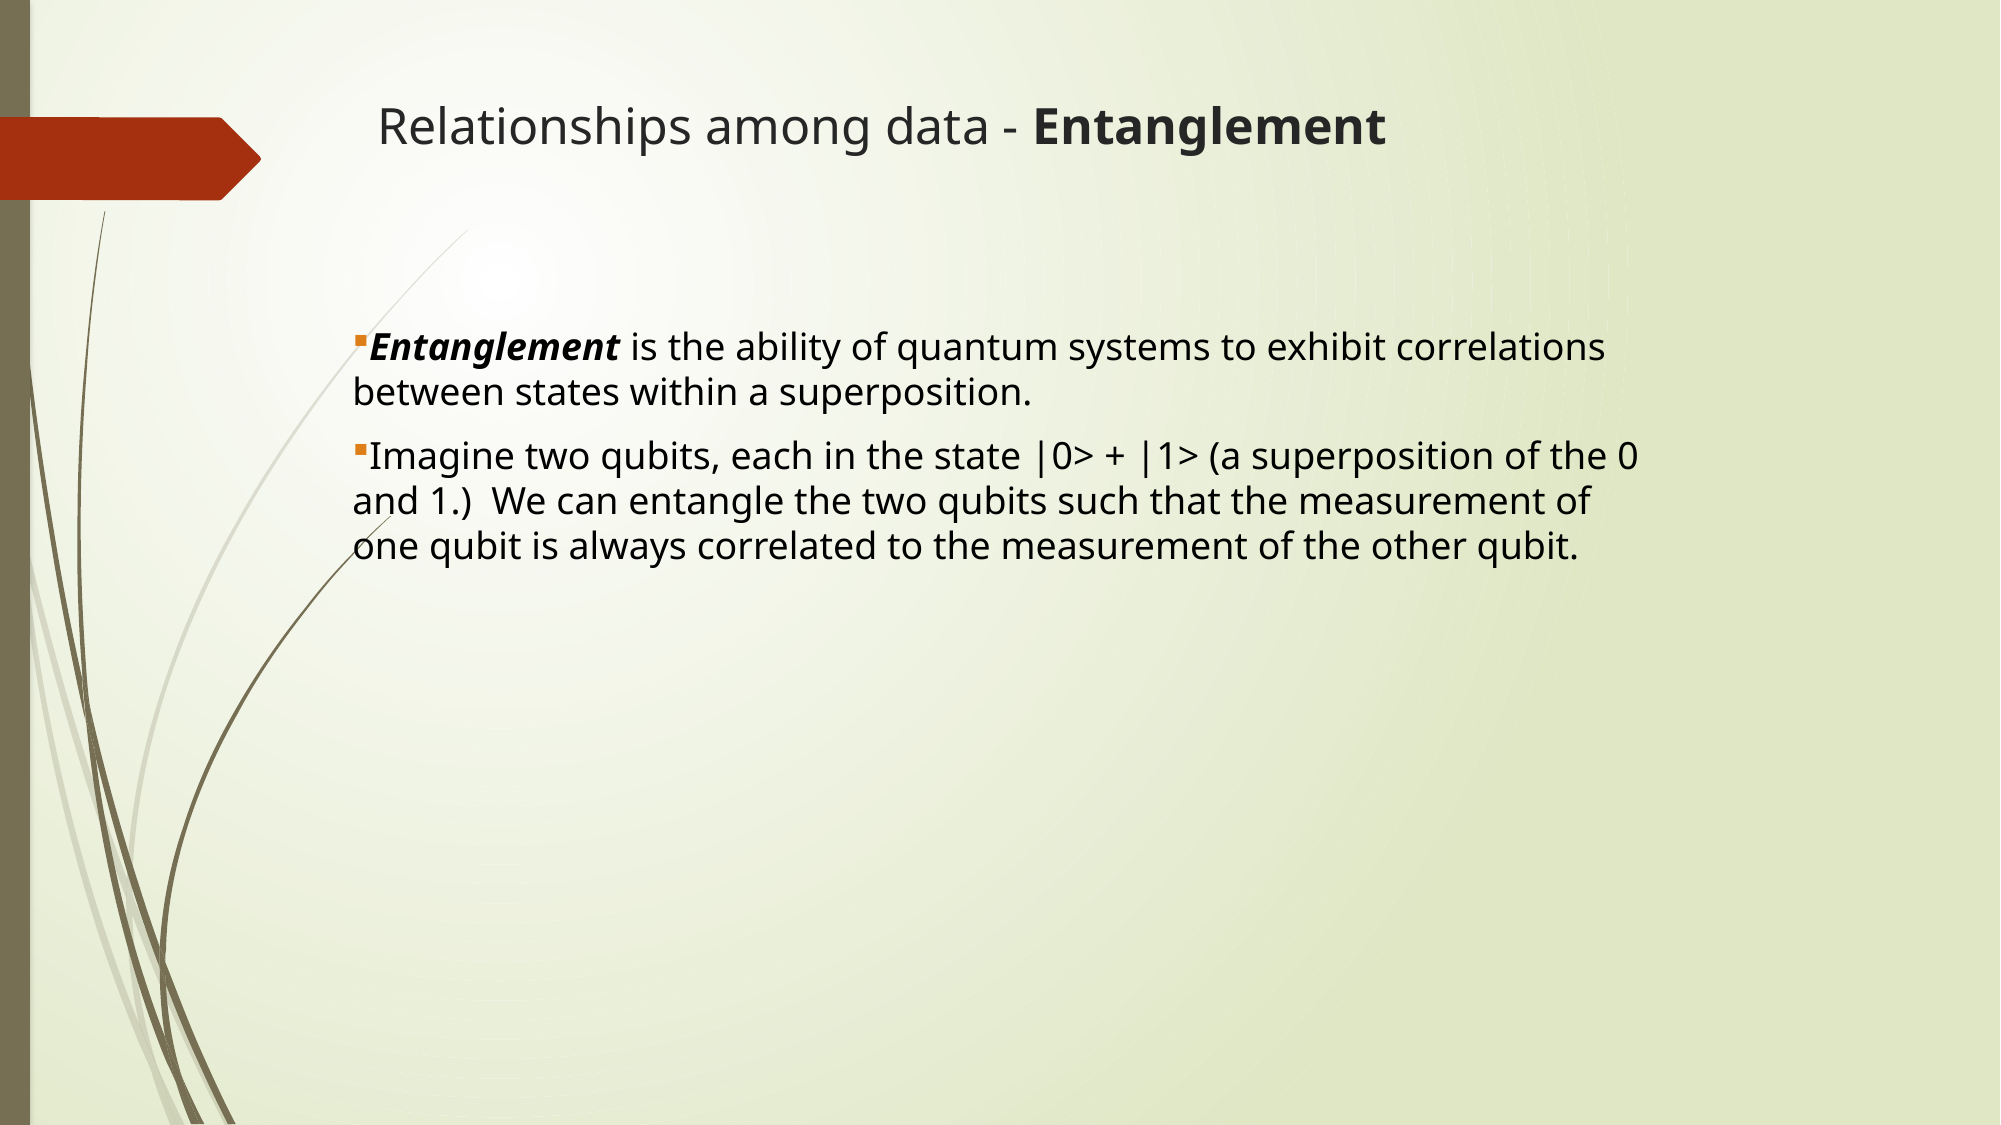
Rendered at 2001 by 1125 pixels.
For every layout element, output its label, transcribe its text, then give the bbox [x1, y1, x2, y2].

text_box Entanglement is the ability of quantum systems to exhibit correlations between states within a superposition. Imagine two qubits, each in the state |0> + |1> (a superposition of the 0 and 1.) We can entangle the two qubits such that the measurement of one qubit is always correlated to the measurement of the other qubit. [337, 315, 1663, 702]
title Relationships among data - Entanglement [362, 87, 1638, 175]
